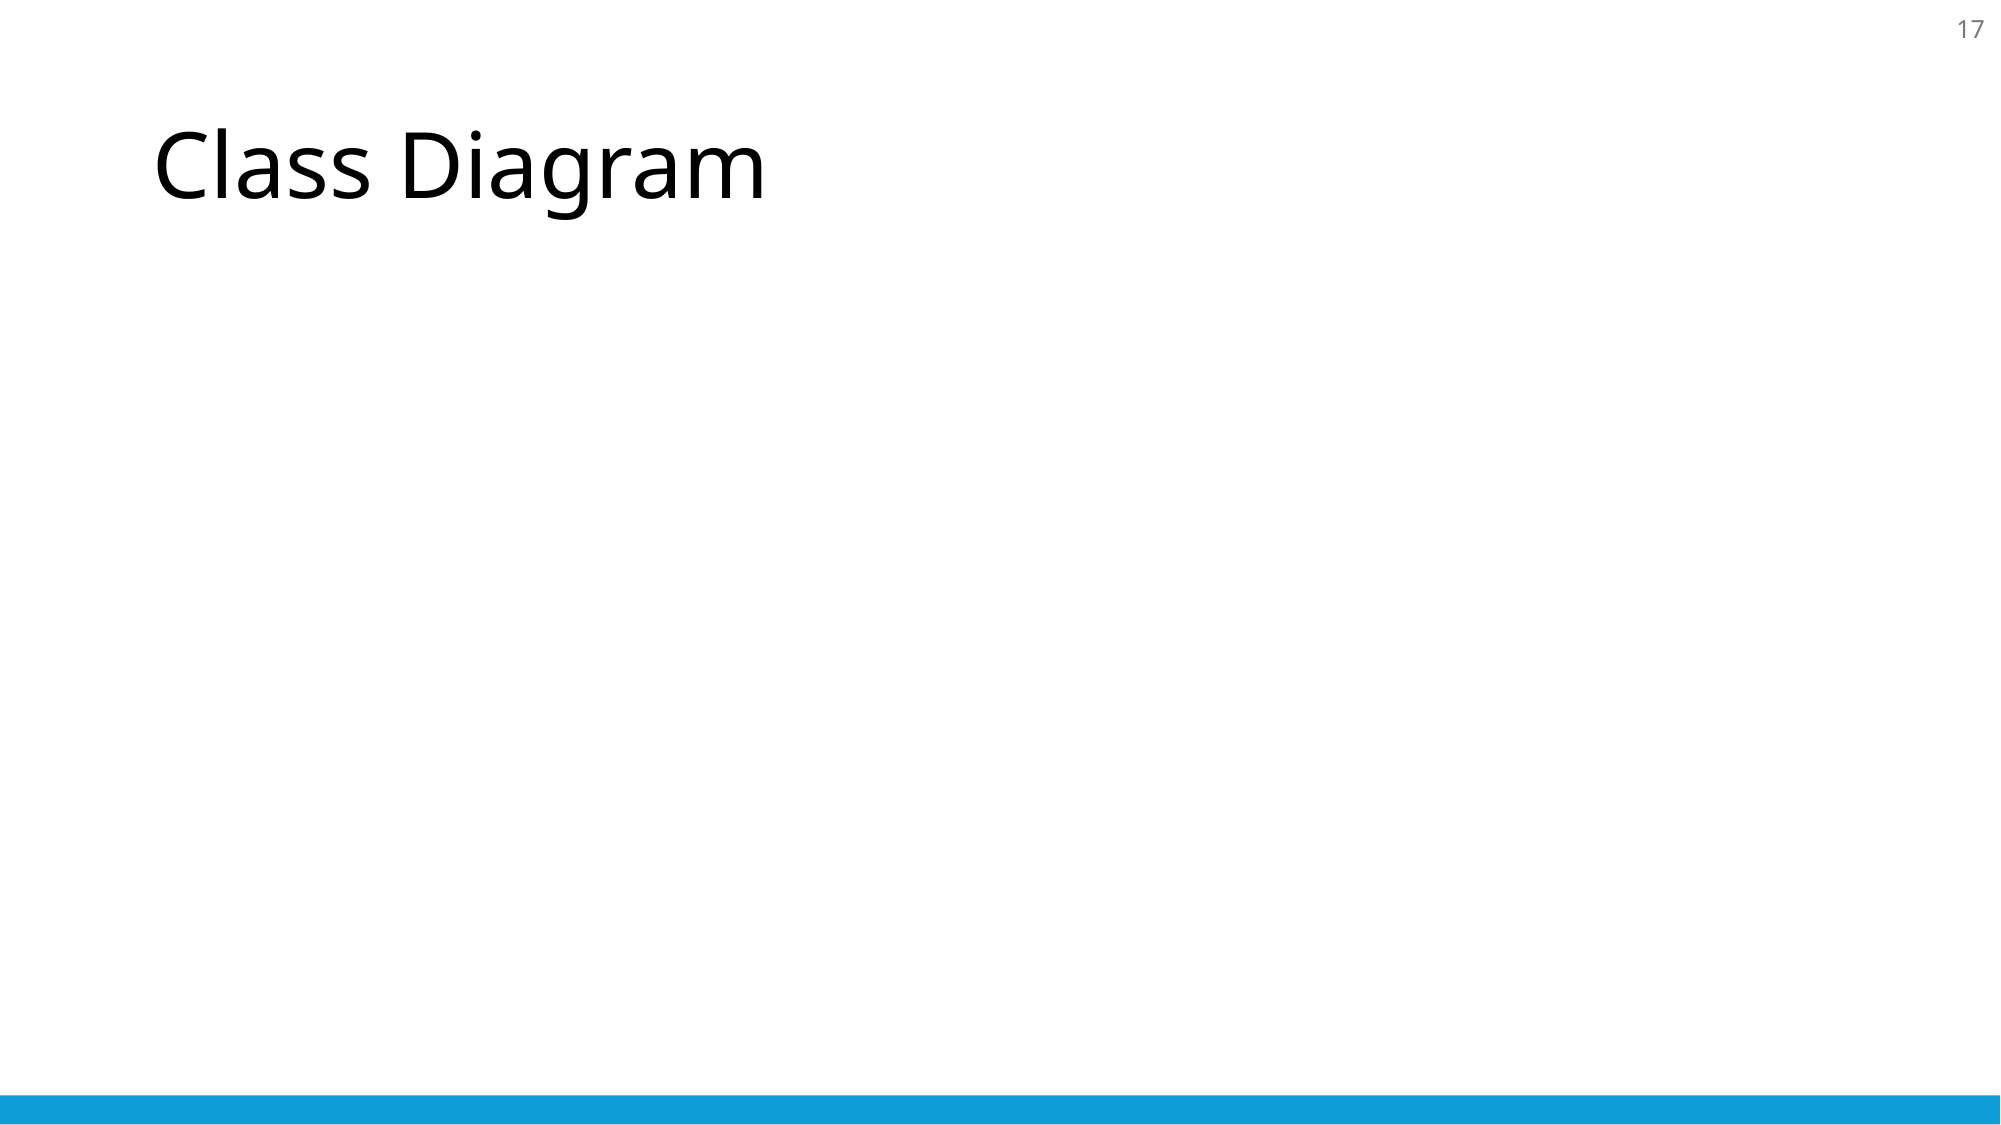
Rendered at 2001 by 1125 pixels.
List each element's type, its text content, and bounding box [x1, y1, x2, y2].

title Class Diagram [137, 59, 1863, 278]
slide_number 17 [1550, 0, 2000, 61]
